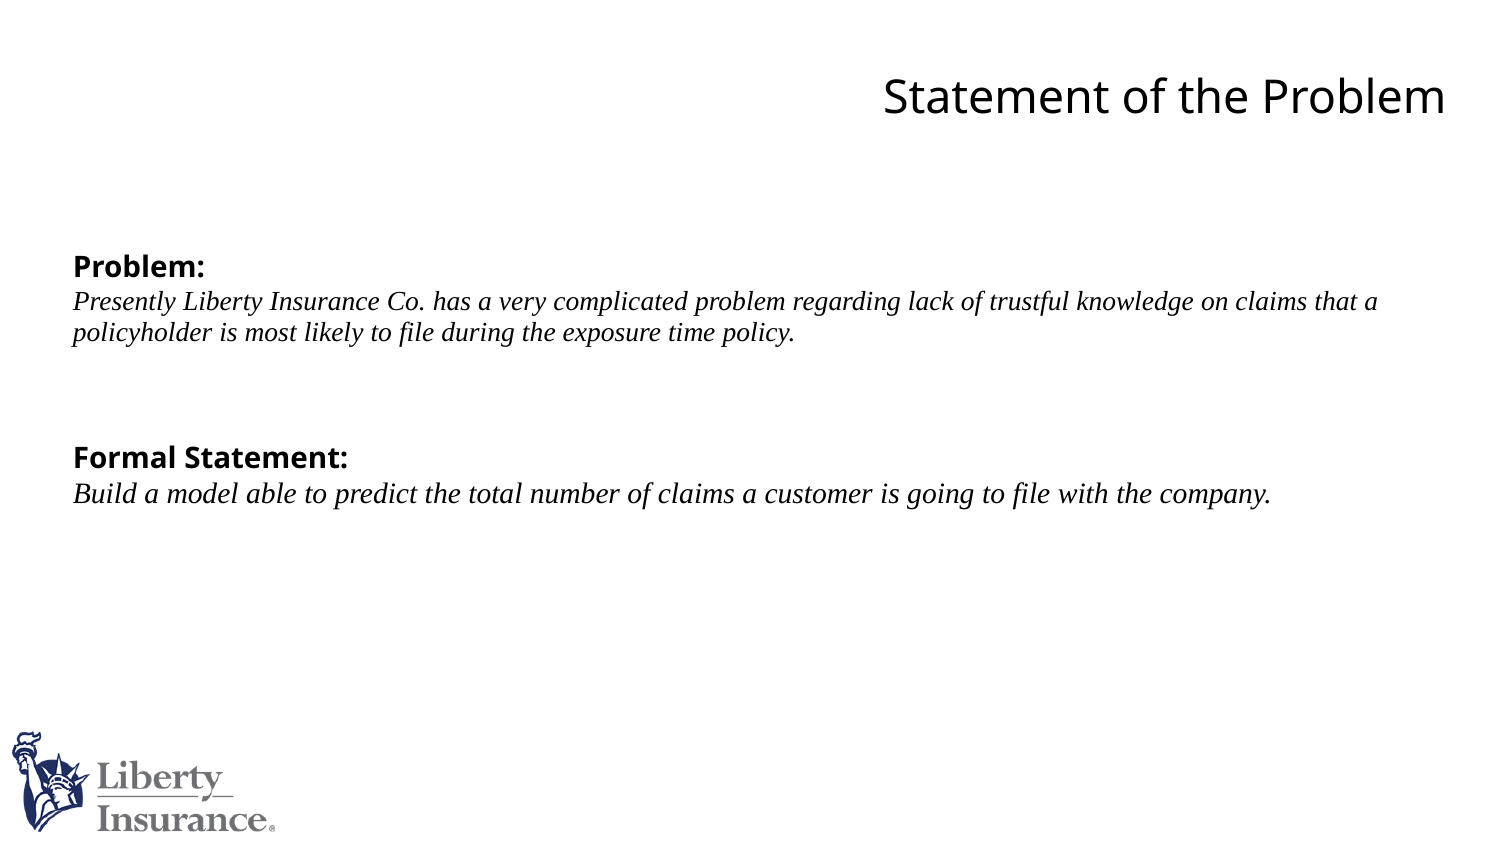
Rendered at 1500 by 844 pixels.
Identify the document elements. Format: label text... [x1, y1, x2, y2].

title Formal Statement: Build a model able to predict the total number of claims a customer is going to file with the company. [57, 421, 1486, 581]
title Problem: Presently Liberty Insurance Co. has a very complicated problem regarding lack of trustful knowledge on claims that a policyholder is most likely to file during the exposure time policy. [57, 231, 1486, 390]
title Statement of the Problem [496, 49, 1462, 144]
picture [12, 730, 275, 832]
